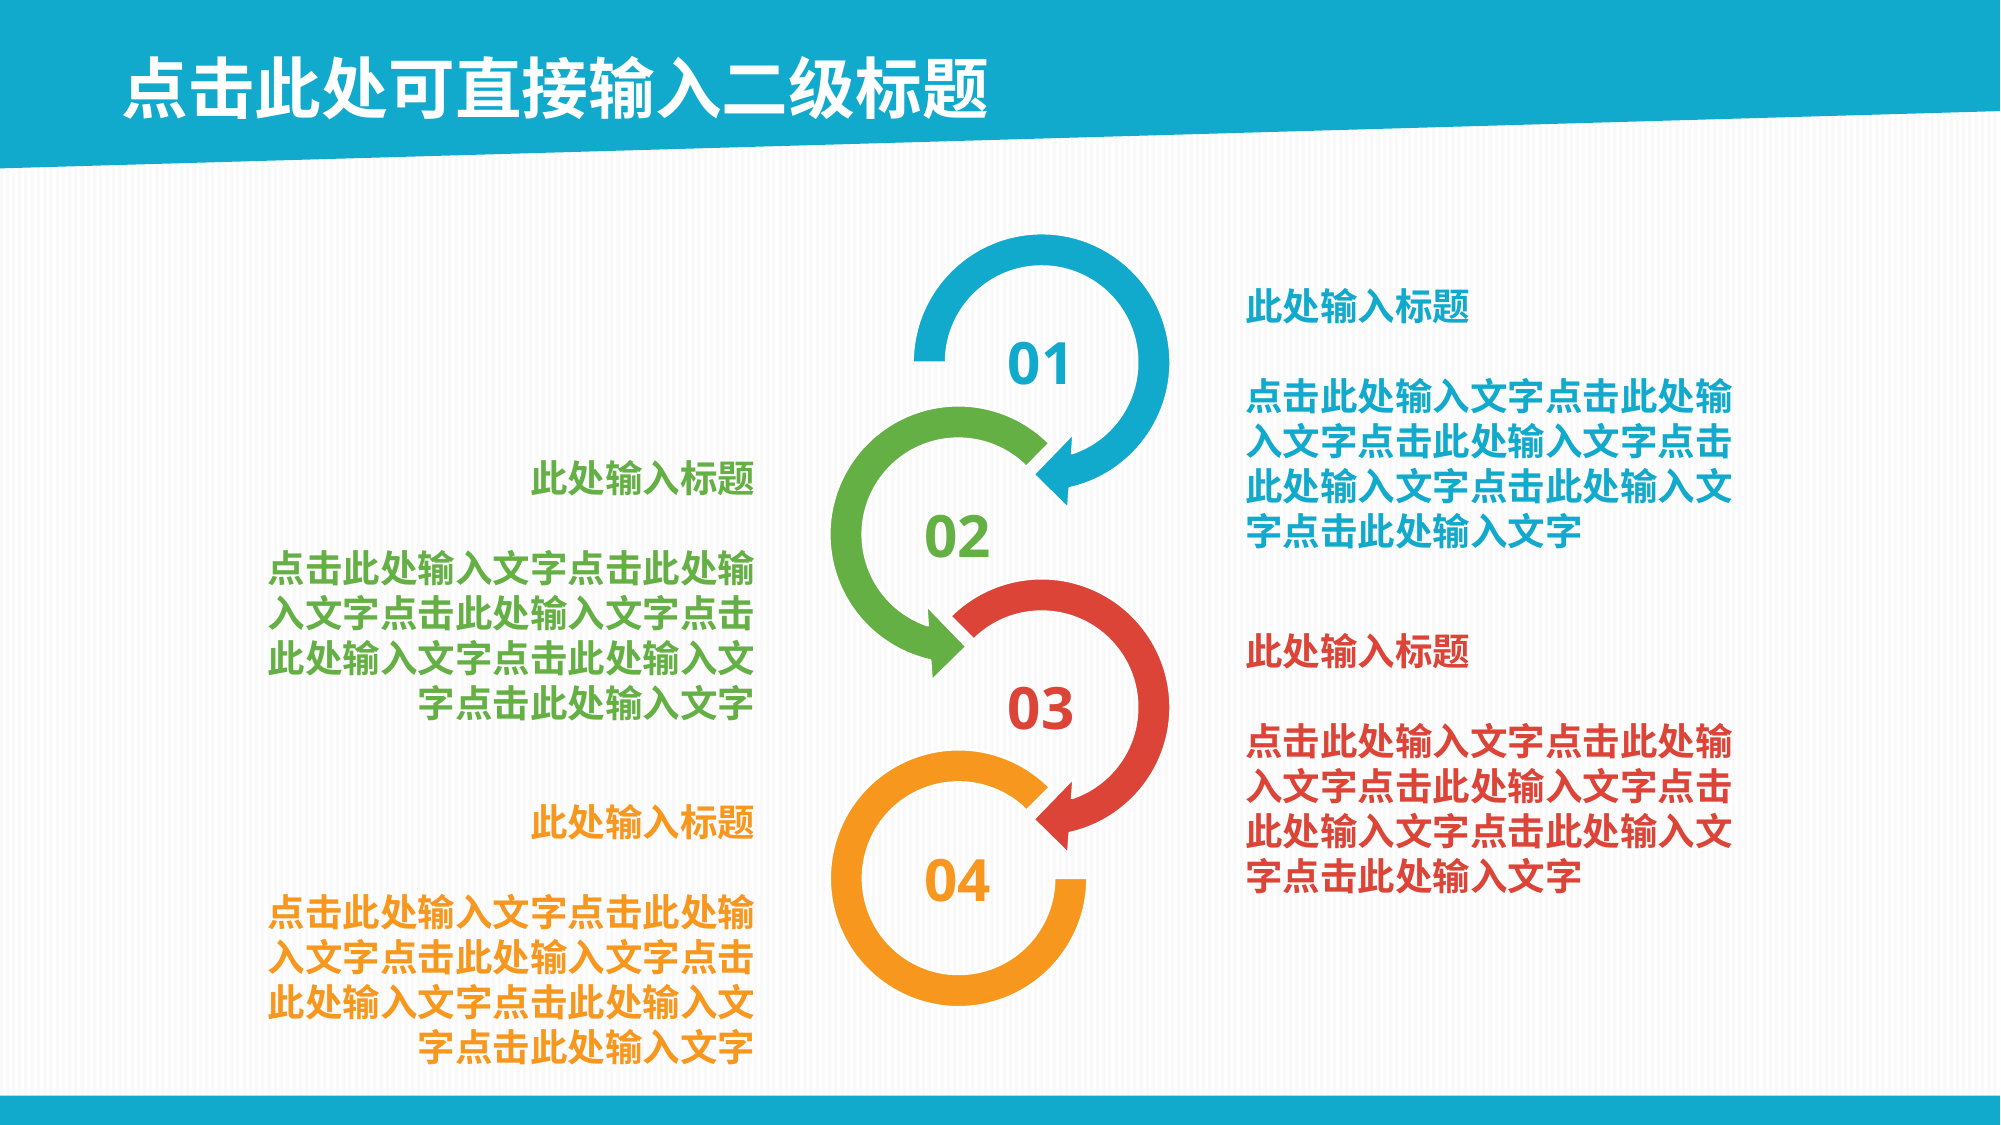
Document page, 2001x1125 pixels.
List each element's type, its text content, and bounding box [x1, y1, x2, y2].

text_box [0, 1095, 2000, 1125]
text_box 点击此处可直接输入二级标题 [106, 39, 1004, 135]
text_box 此处输入标题 点击此处输入文字点击此处输入文字点击此处输入文字点击此处输入文字点击此处输入文字点击此处输入文字 [1230, 620, 1762, 905]
text_box 此处输入标题 点击此处输入文字点击此处输入文字点击此处输入文字点击此处输入文字点击此处输入文字点击此处输入文字 [1230, 275, 1762, 560]
picture [0, 0, 2001, 1125]
text_box [0, 0, 2000, 169]
text_box 此处输入标题 点击此处输入文字点击此处输入文字点击此处输入文字点击此处输入文字点击此处输入文字点击此处输入文字 [237, 447, 770, 733]
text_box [808, 212, 1192, 1008]
text_box 此处输入标题 点击此处输入文字点击此处输入文字点击此处输入文字点击此处输入文字点击此处输入文字点击此处输入文字 [237, 791, 770, 1076]
